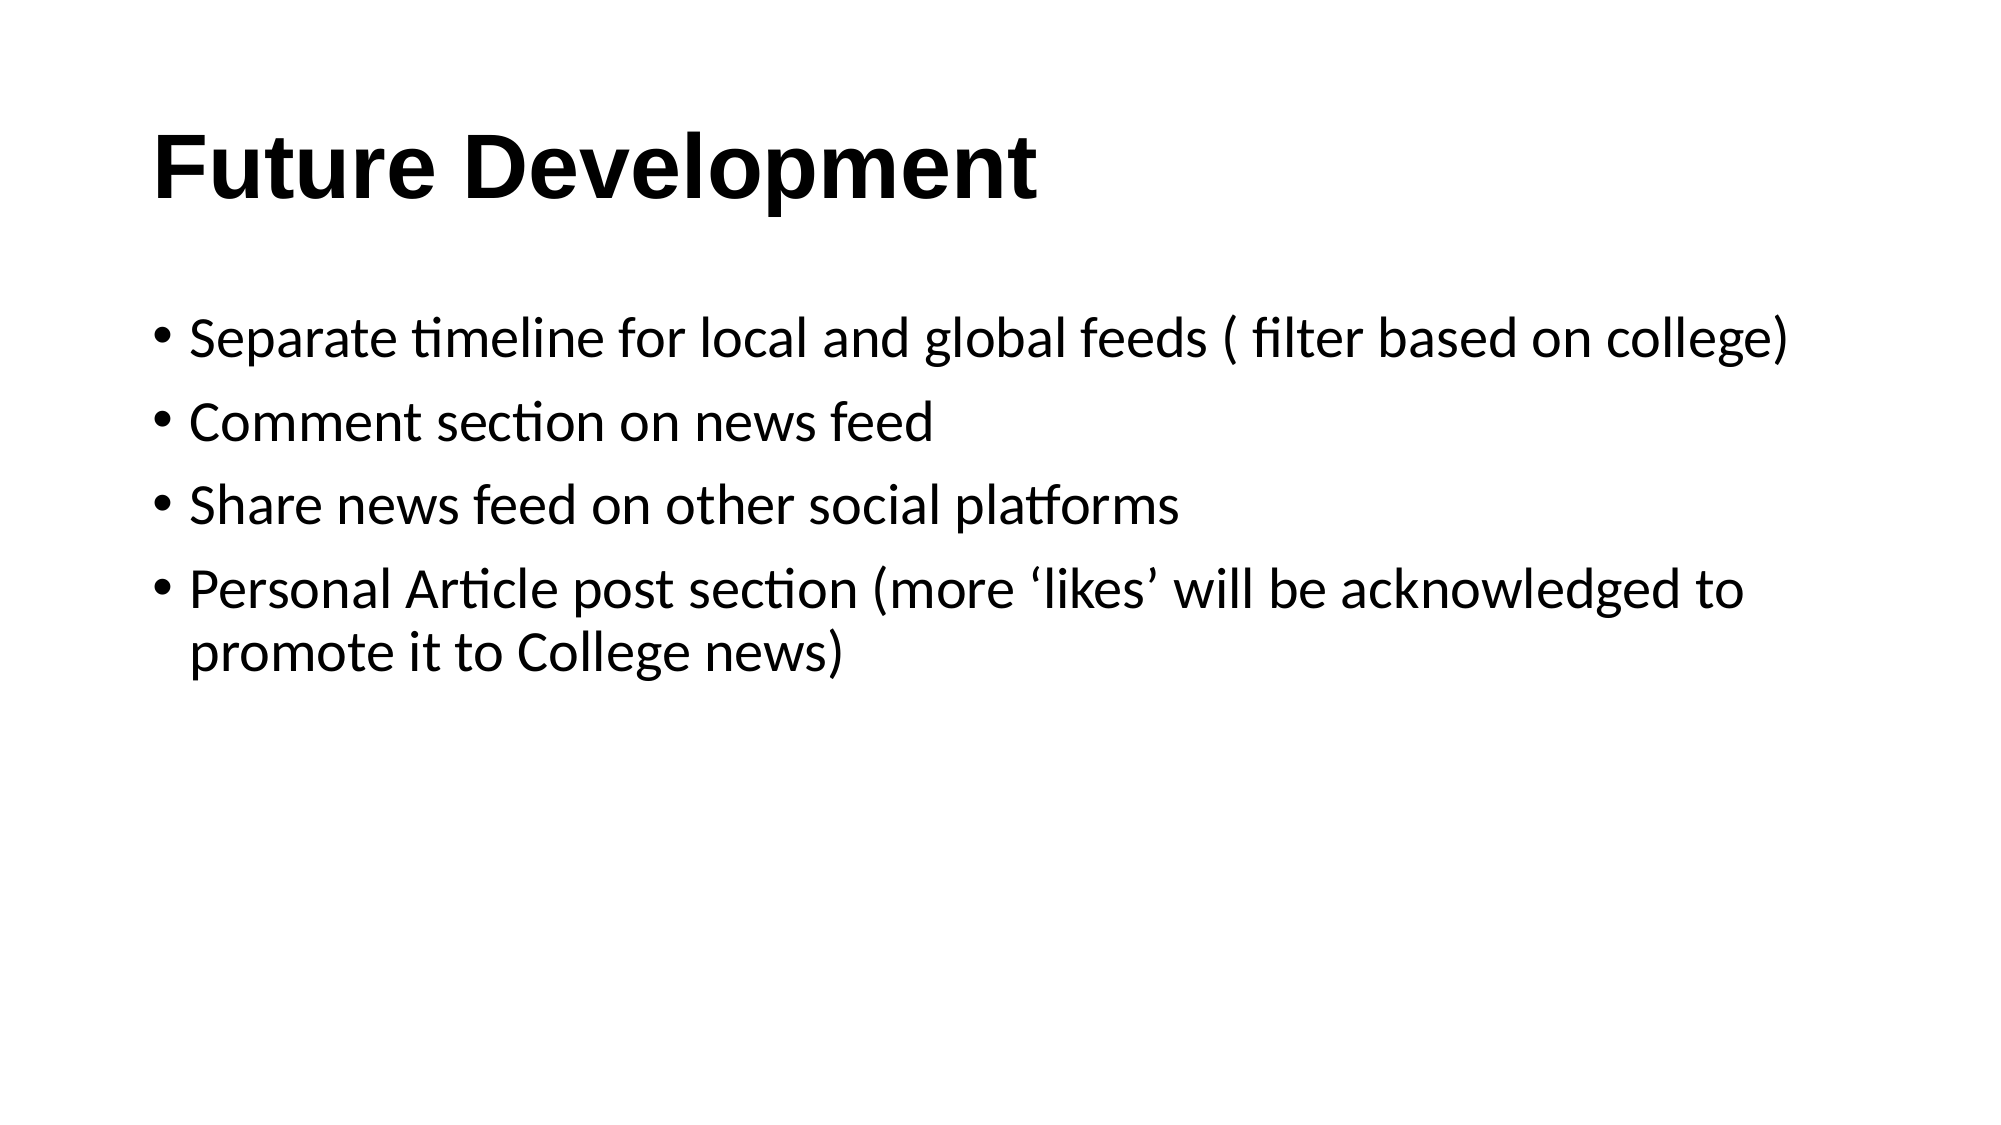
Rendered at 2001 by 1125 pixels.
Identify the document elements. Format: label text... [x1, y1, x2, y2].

list Separate timeline for local and global feeds ( filter based on college) Comment section on news feed Share news feed on other social platforms Personal Article post section (more ‘likes’ will be acknowledged to promote it to College news) [137, 299, 1863, 1014]
title Future Development [137, 59, 1863, 278]
